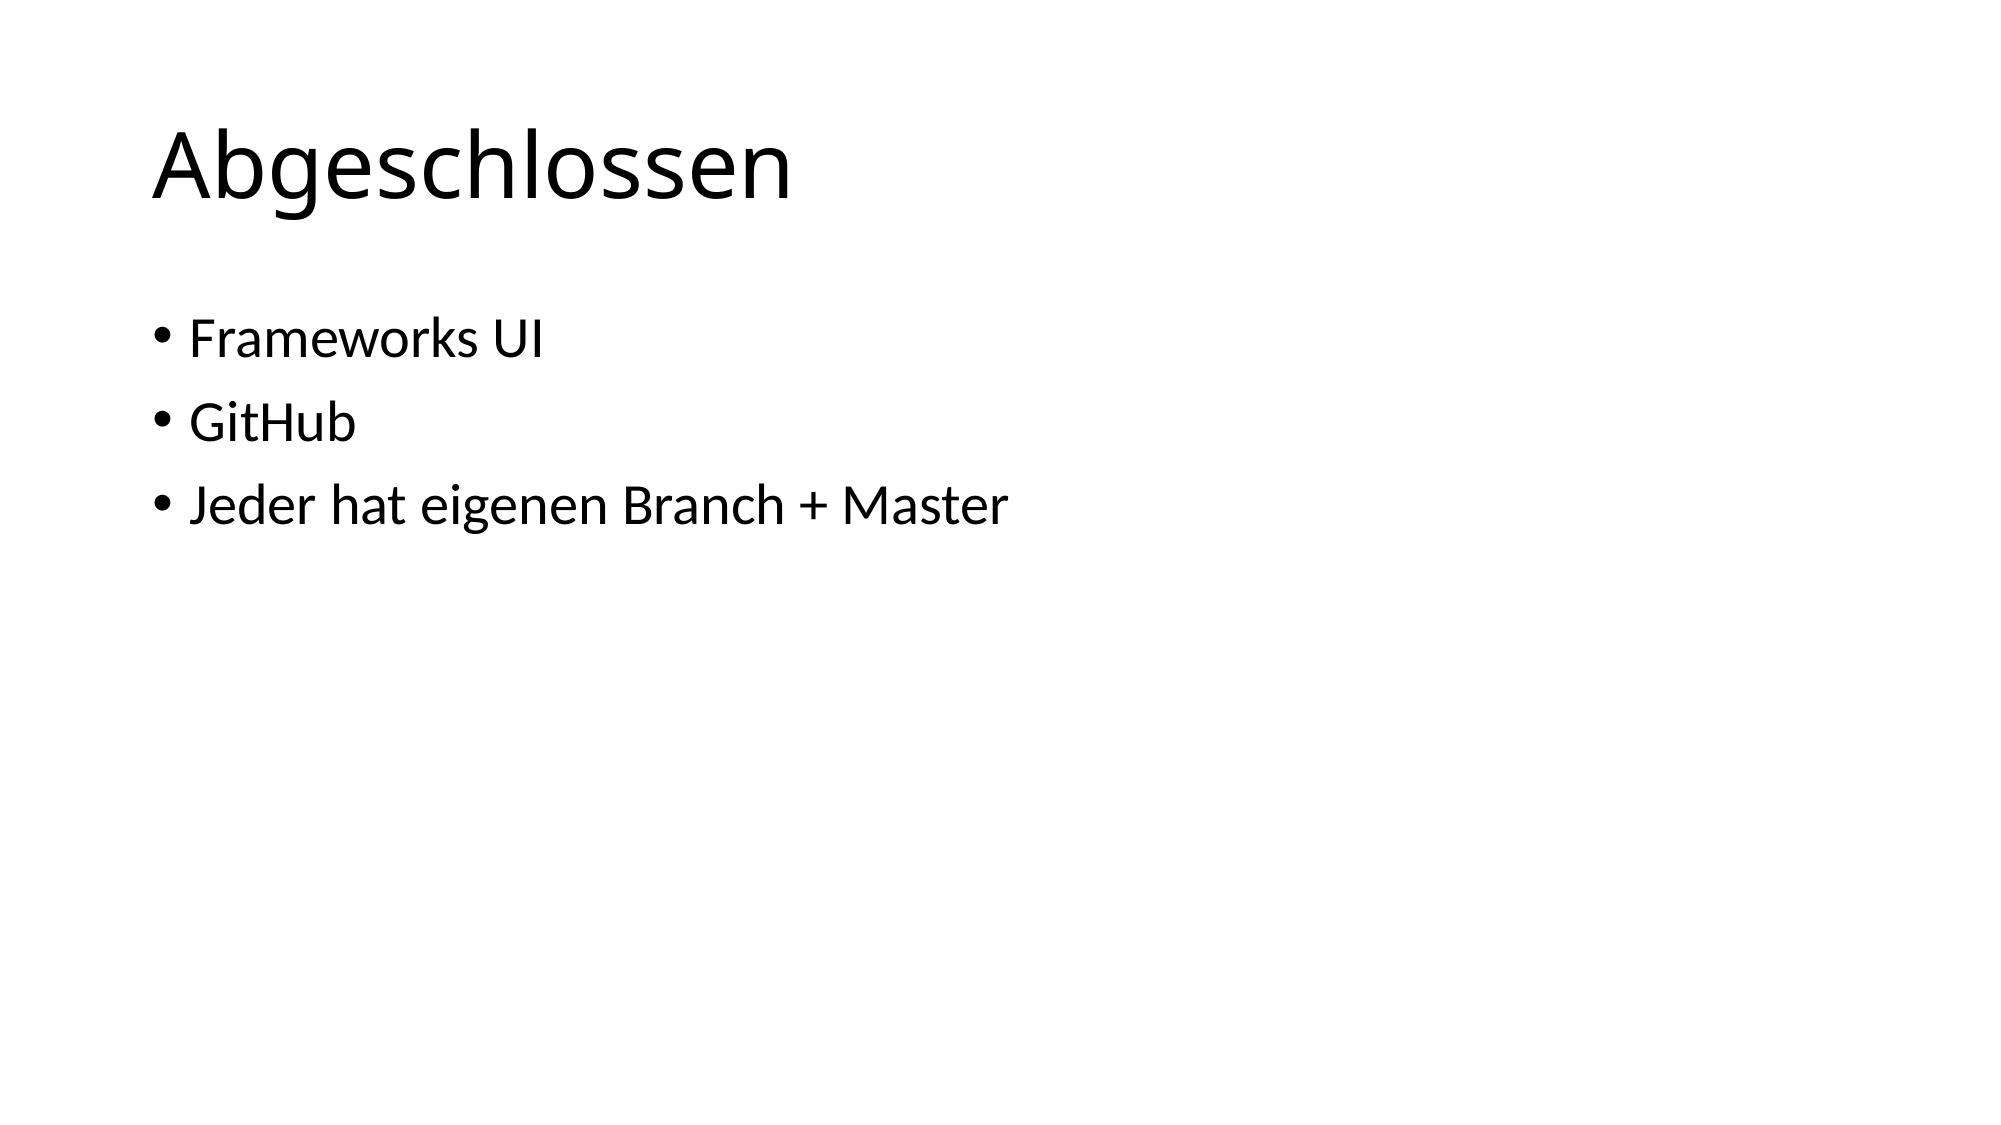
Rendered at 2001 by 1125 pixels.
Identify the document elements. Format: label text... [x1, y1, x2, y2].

title Abgeschlossen [137, 59, 1863, 278]
list Frameworks UI GitHub Jeder hat eigenen Branch + Master [137, 299, 1863, 1014]
